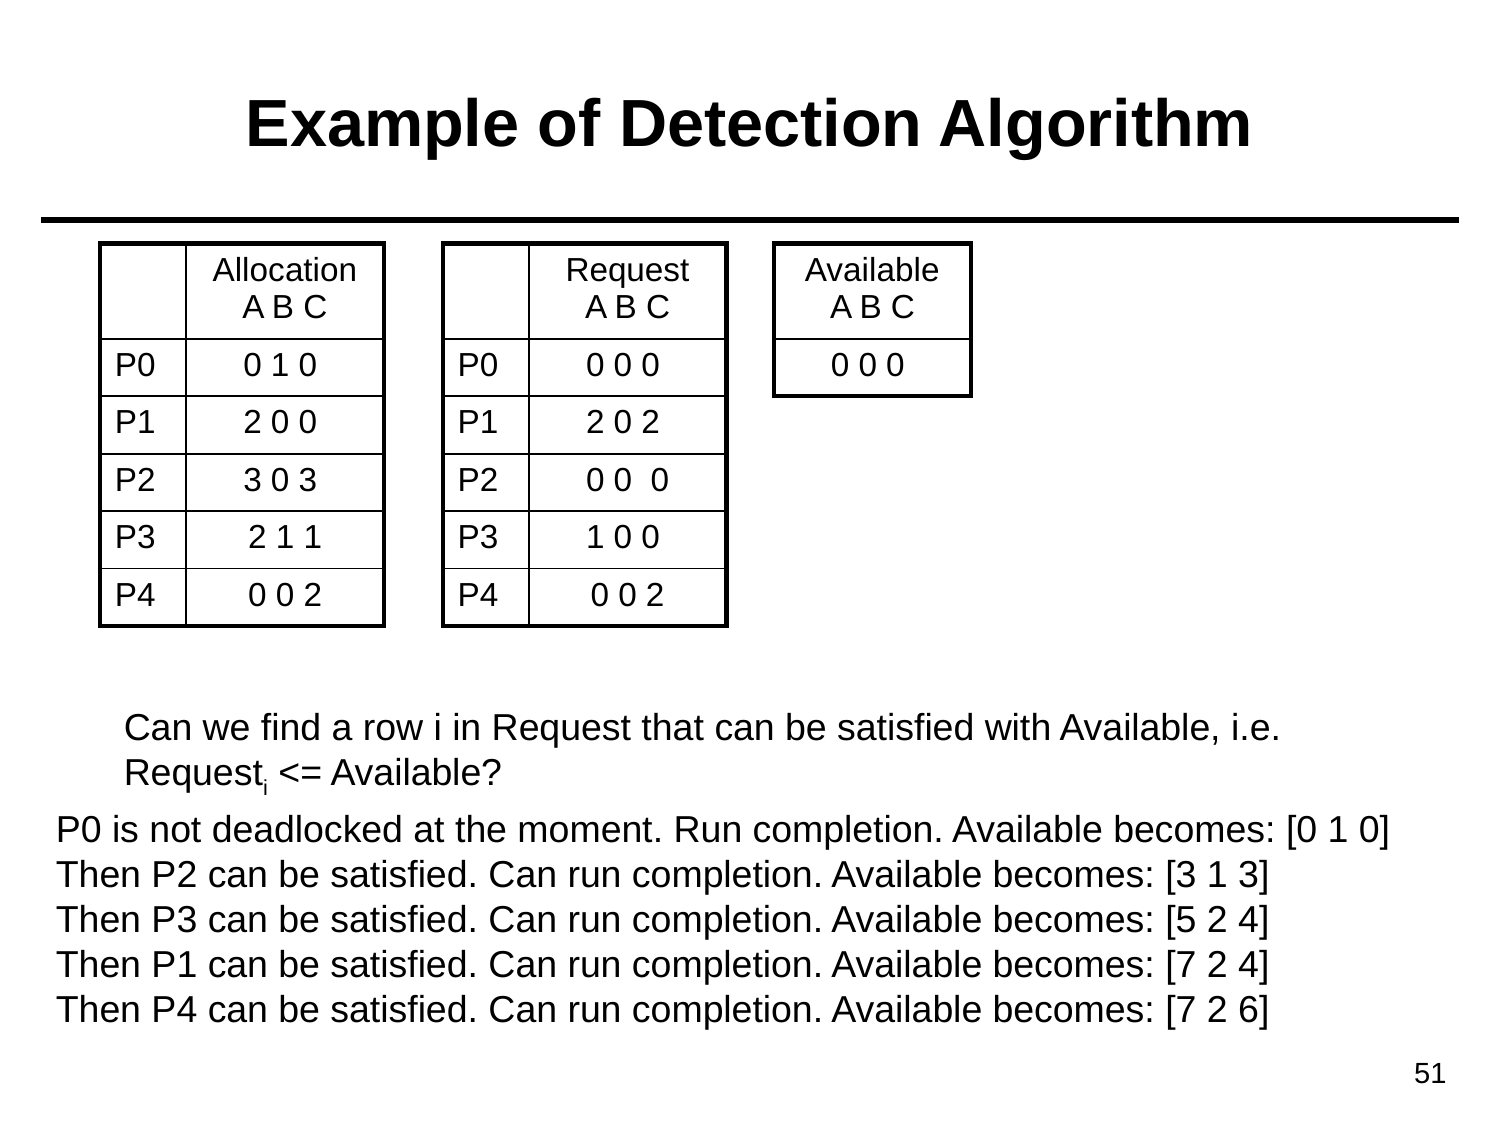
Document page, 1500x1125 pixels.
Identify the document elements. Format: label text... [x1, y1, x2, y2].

table_cell 0 0 0 [530, 340, 724, 395]
table_cell P4 [445, 569, 528, 624]
text_box Can we find a row i in Request that can be satisfied with Available, i.e. Requesti <= Available? [109, 695, 1312, 797]
table_cell 0 1 0 [187, 340, 382, 395]
table_cell 3 0 3 [187, 455, 382, 510]
table_header Available A B C [776, 246, 969, 338]
text_box P0 is not deadlocked at the moment. Run completion. Available becomes: [0 1 0] Then P2 can be satisfied. Can run completion. Available becomes: [3 1 3] Then P3 can be satisfied. Can run completion. Available becomes: [5 2 4] Then P1 can be satisfied. Can run completion. Available becomes: [7 2 4] Then P4 can be satisfied. Can run completion. Available becomes: [7 2 6] [41, 797, 1411, 1083]
table_cell P2 [445, 455, 528, 510]
table_cell P2 [102, 455, 185, 510]
table_cell P1 [445, 397, 528, 453]
table_cell 1 0 0 [530, 512, 724, 568]
table_cell 0 0 2 [187, 569, 382, 624]
table_cell P4 [102, 569, 185, 624]
table_cell P3 [102, 512, 185, 568]
title Example of Detection Algorithm [53, 26, 1447, 214]
table_cell P0 [445, 340, 528, 395]
table_header Allocation A B C [187, 246, 382, 338]
table_header [445, 246, 528, 338]
text_box ‹#› [1305, 1046, 1462, 1098]
table_cell 2 0 0 [187, 397, 382, 453]
table_cell P3 [445, 512, 528, 568]
table_cell 2 0 2 [530, 397, 724, 453]
table_header Request A B C [530, 246, 724, 338]
table_cell P1 [102, 397, 185, 453]
table_header [102, 246, 185, 338]
table_cell 0 0 0 [530, 455, 724, 510]
table_cell 0 0 2 [530, 569, 724, 624]
table_cell 2 1 1 [187, 512, 382, 568]
table_cell P0 [102, 340, 185, 395]
table_cell 0 0 0 [776, 340, 969, 394]
